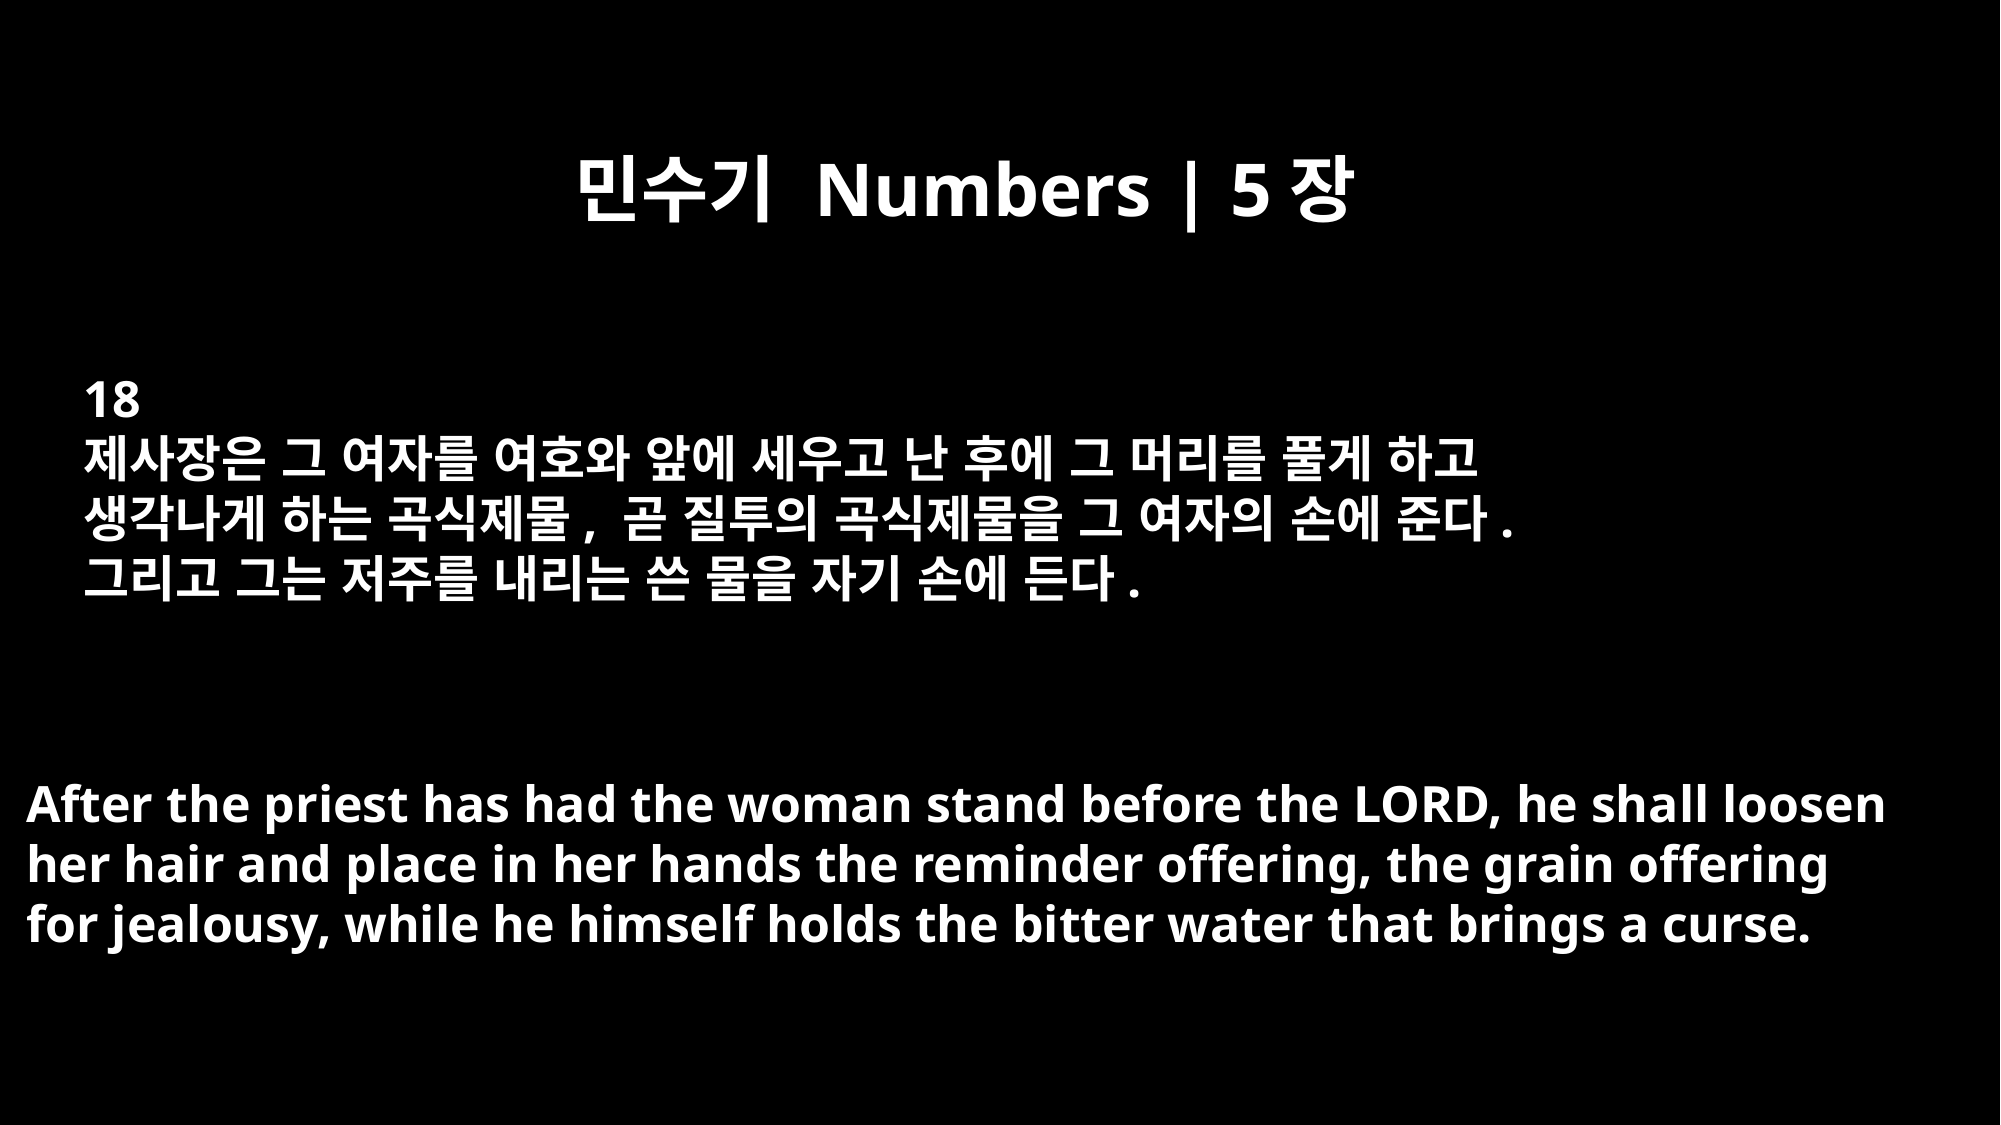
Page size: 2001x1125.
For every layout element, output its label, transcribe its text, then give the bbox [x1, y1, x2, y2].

text_box 18 제사장은 그 여자를 여호와 앞에 세우고 난 후에 그 머리를 풀게 하고 생각나게 하는 곡식제물, 곧 질투의 곡식제물을 그 여자의 손에 준다. 그리고 그는 저주를 내리는 쓴 물을 자기 손에 든다. [68, 359, 1530, 615]
text_box After the priest has had the woman stand before the LORD, he shall loosen her hair and place in her hands the reminder offering, the grain offering for jealousy, while he himself holds the bitter water that brings a curse. [11, 764, 1902, 960]
text_box 민수기 Numbers | 5장 [559, 136, 1373, 239]
